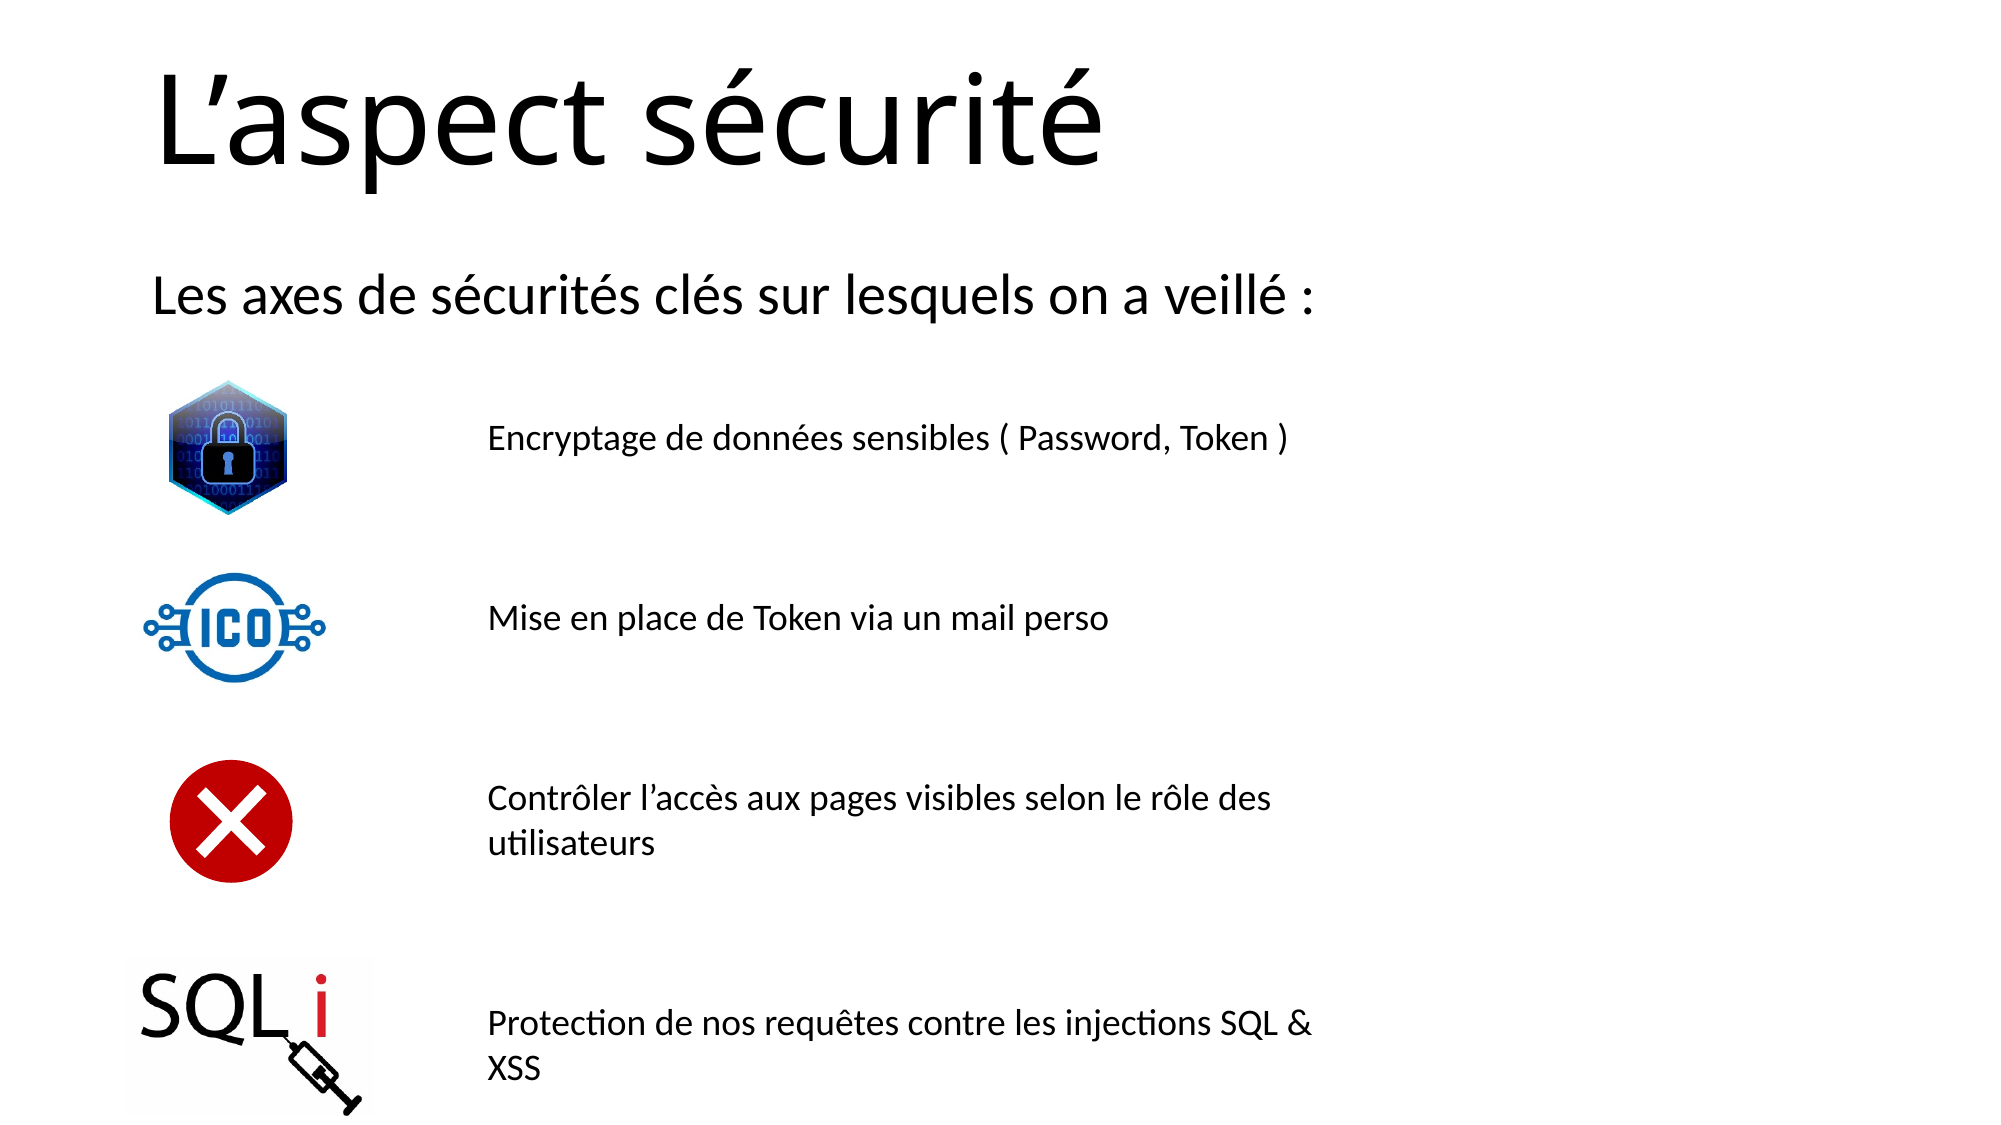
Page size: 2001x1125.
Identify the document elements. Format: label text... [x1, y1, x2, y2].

list Les axes de sécurités clés sur lesquels on a veillé : [137, 257, 1352, 448]
picture [97, 531, 360, 703]
text_box [168, 758, 294, 884]
title L’aspect sécurité [137, 15, 1863, 233]
picture [124, 957, 374, 1116]
picture [169, 380, 287, 515]
text_box Encryptage de données sensibles ( Password, Token ) Mise en place de Token via un mail perso Contrôler l’accès aux pages visibles selon le rôle des utilisateurs Protection de nos requêtes contre les injections SQL & XSS [472, 405, 1336, 1096]
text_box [200, 789, 263, 854]
